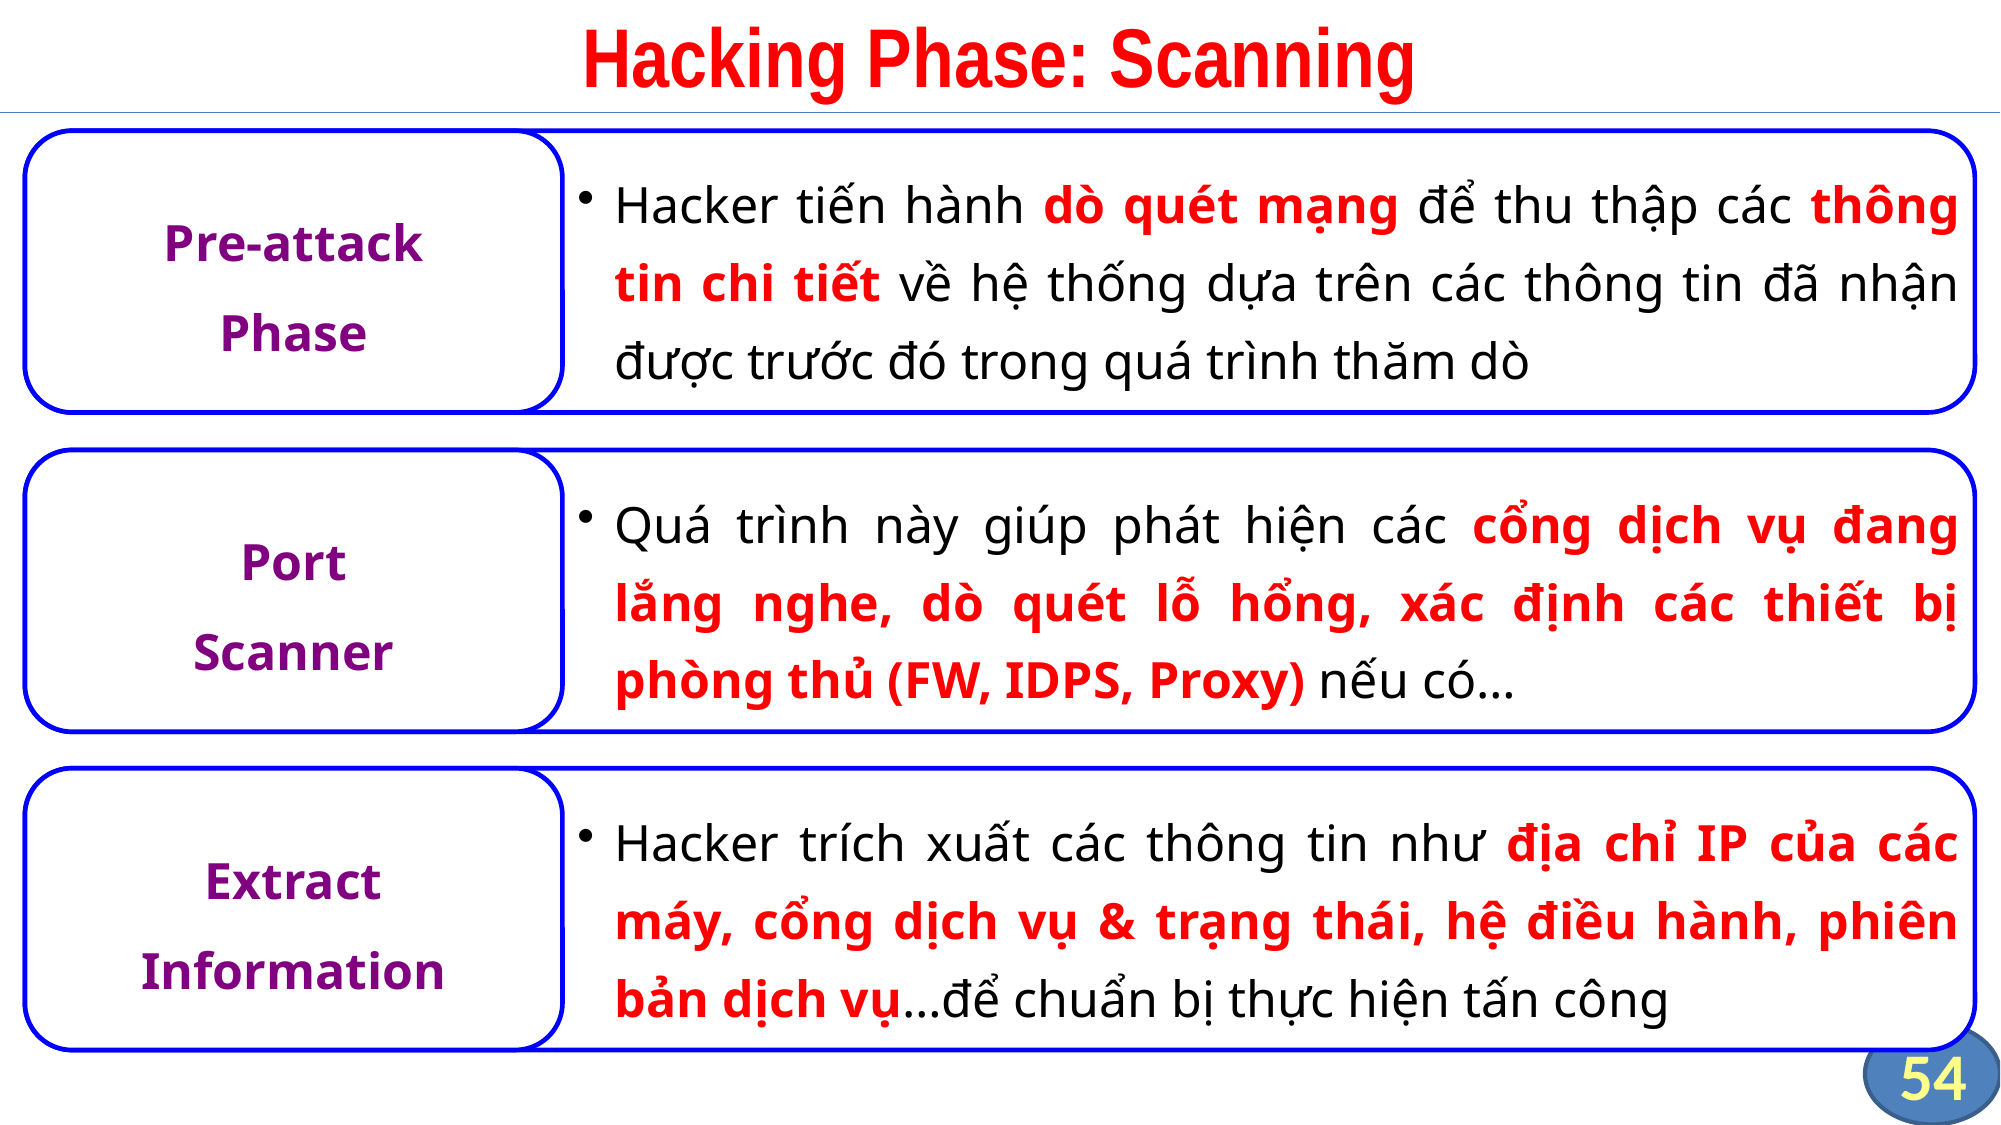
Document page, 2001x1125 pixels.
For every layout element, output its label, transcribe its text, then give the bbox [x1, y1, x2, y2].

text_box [24, 130, 1976, 413]
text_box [24, 767, 1976, 1051]
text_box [24, 449, 1976, 732]
title Hacking Phase: Scanning [0, 0, 2000, 113]
slide_number 54 [1866, 1023, 2000, 1125]
